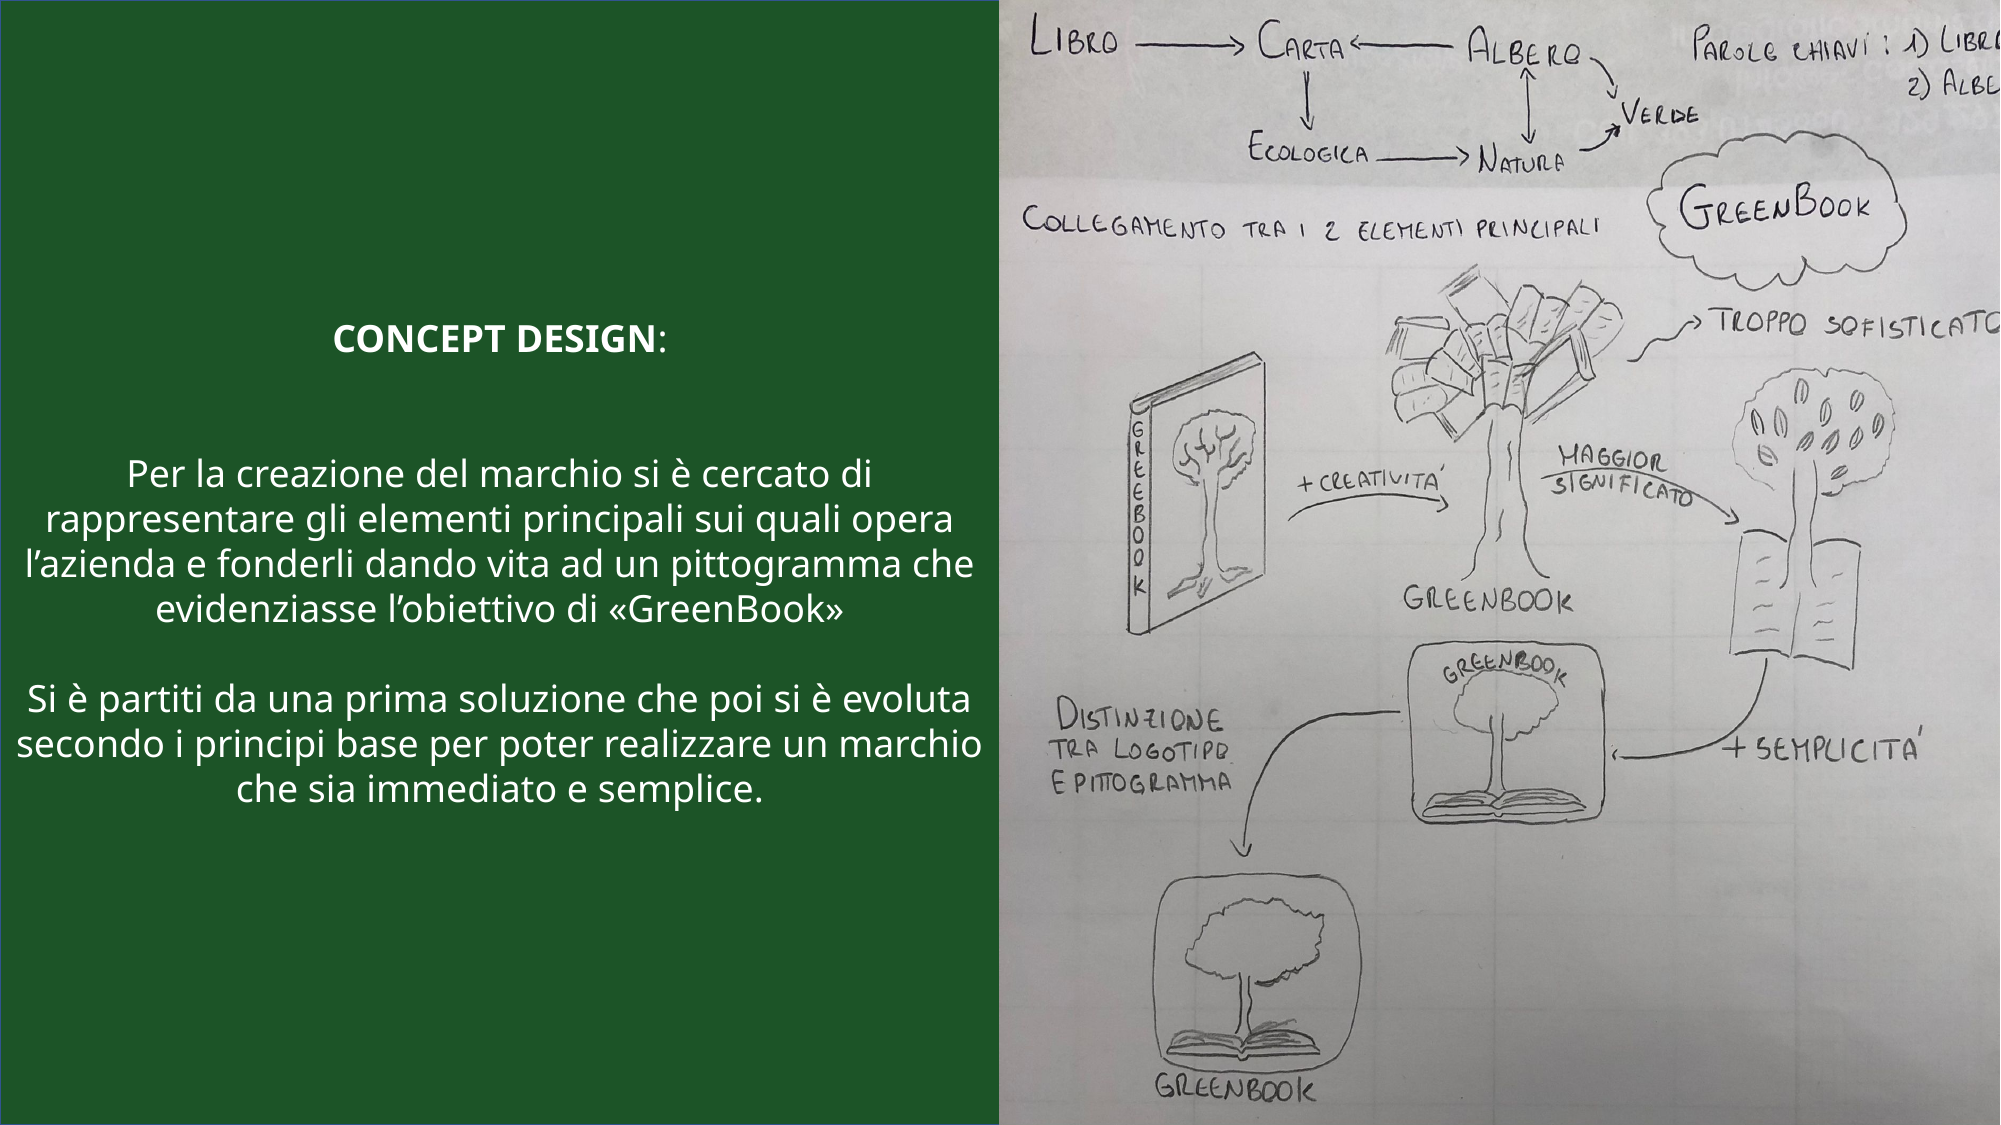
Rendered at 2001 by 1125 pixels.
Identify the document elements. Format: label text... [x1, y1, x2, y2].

text_box CONCEPT DESIGN: Per la creazione del marchio si è cercato di rappresentare gli elementi principali sui quali opera l’azienda e fonderli dando vita ad un pittogramma che evidenziasse l’obiettivo di «GreenBook» Si è partiti da una prima soluzione che poi si è evoluta secondo i principi base per poter realizzare un marchio che sia immediato e semplice. [0, 0, 999, 1125]
picture [999, 0, 2000, 1125]
